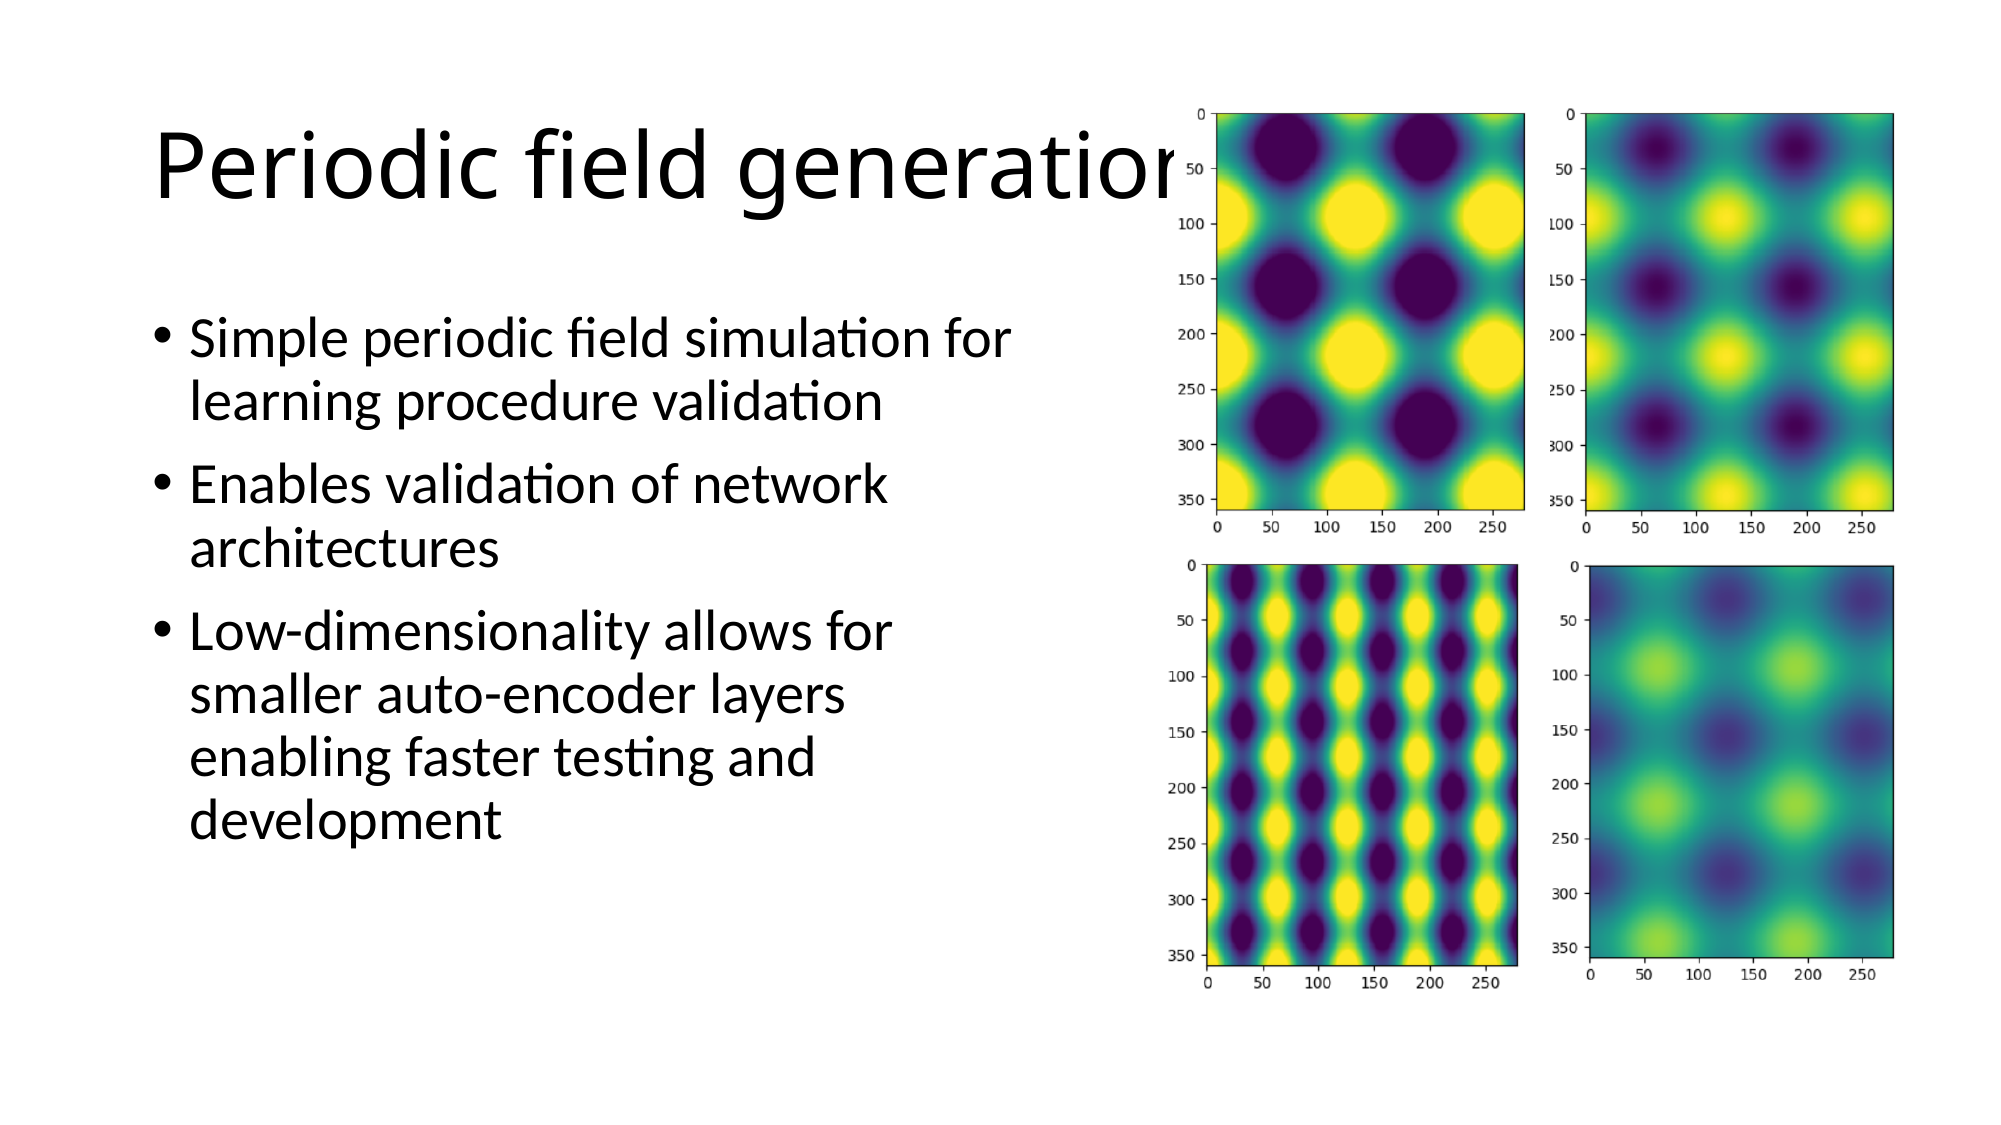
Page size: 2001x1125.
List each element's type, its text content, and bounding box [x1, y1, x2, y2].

list Simple periodic field simulation for learning procedure validation Enables validation of network architectures Low-dimensionality allows for smaller auto-encoder layers enabling faster testing and development [137, 299, 1054, 1014]
title Periodic field generation [137, 59, 1863, 278]
picture [1159, 83, 1913, 996]
